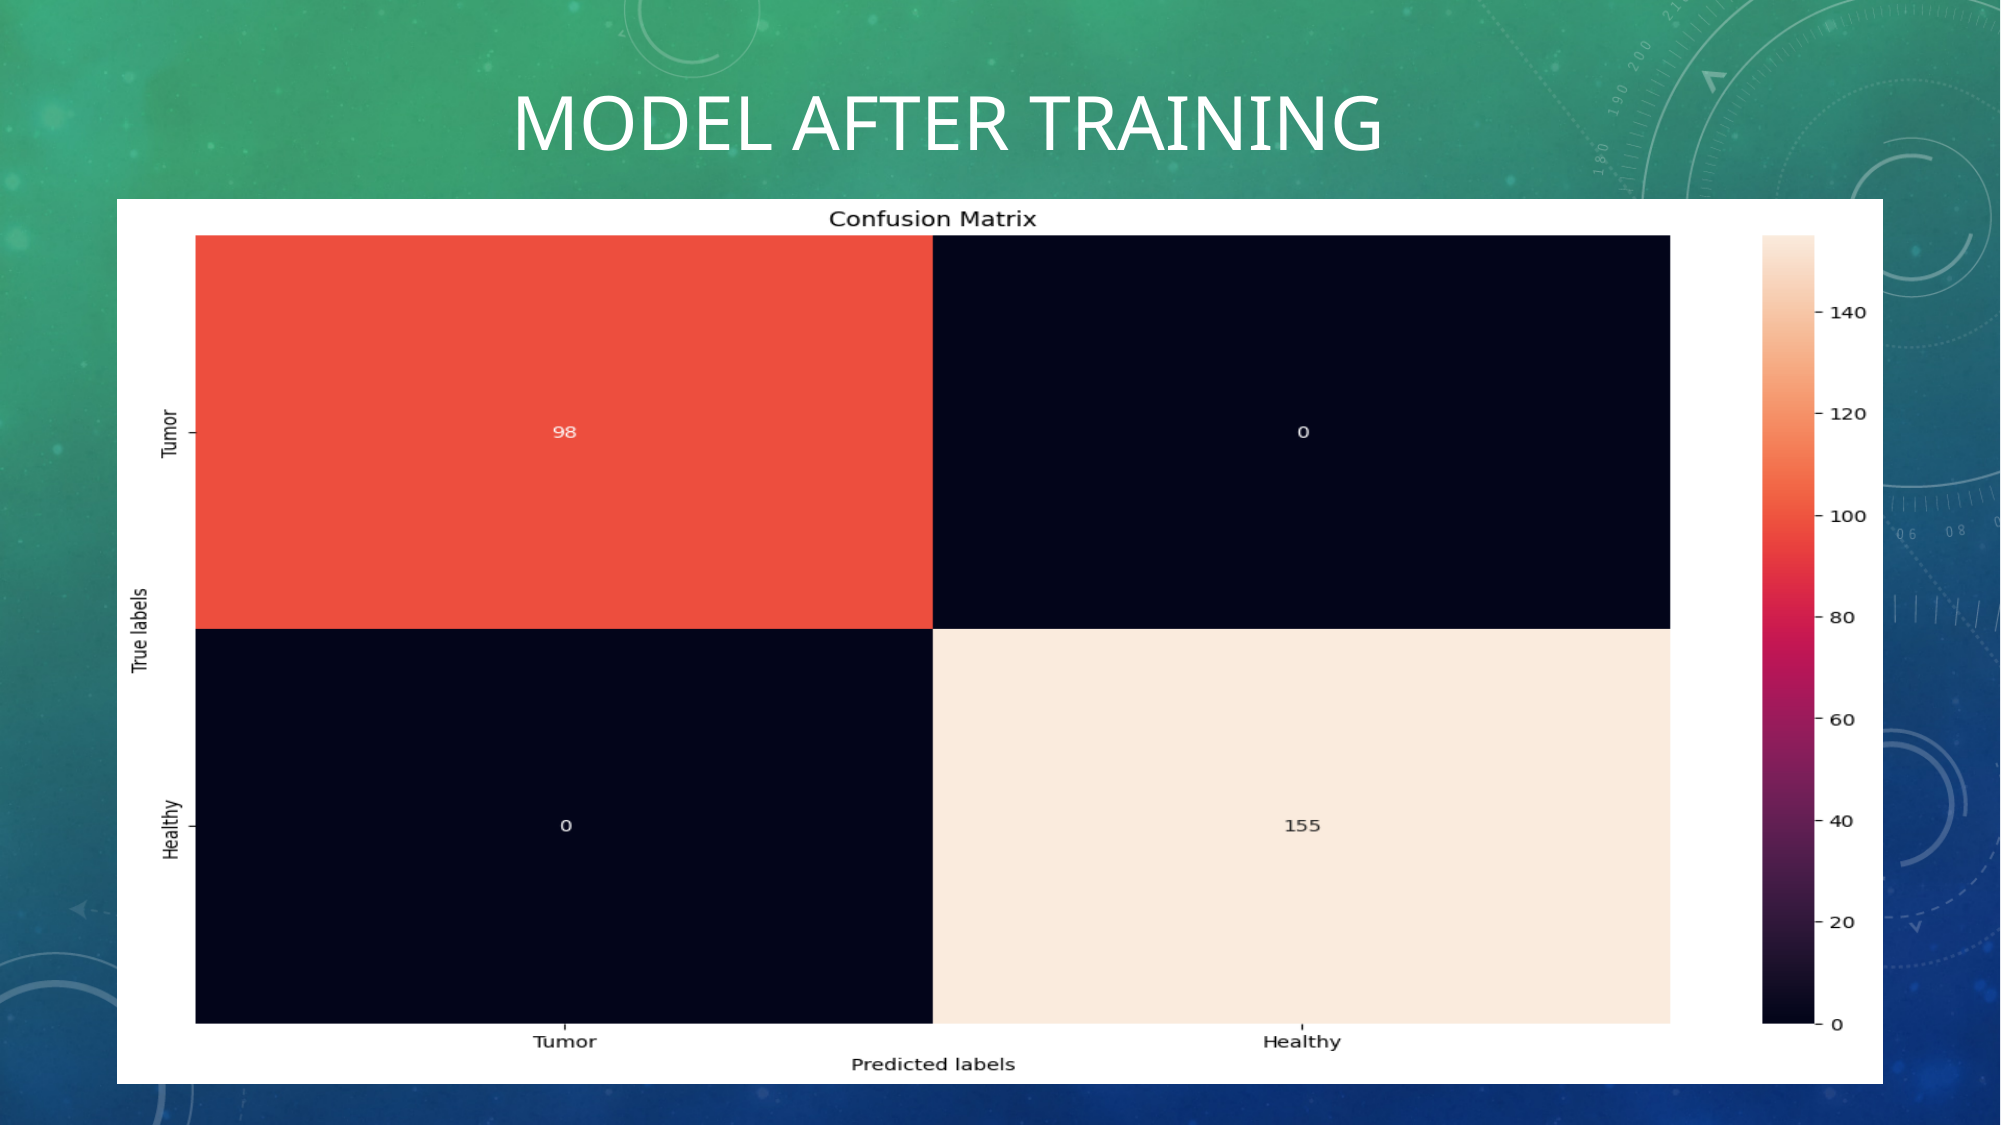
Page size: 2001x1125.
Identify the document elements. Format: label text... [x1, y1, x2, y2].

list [117, 199, 1883, 1084]
title Model After Training [117, 41, 1780, 199]
picture [0, 0, 2001, 1125]
